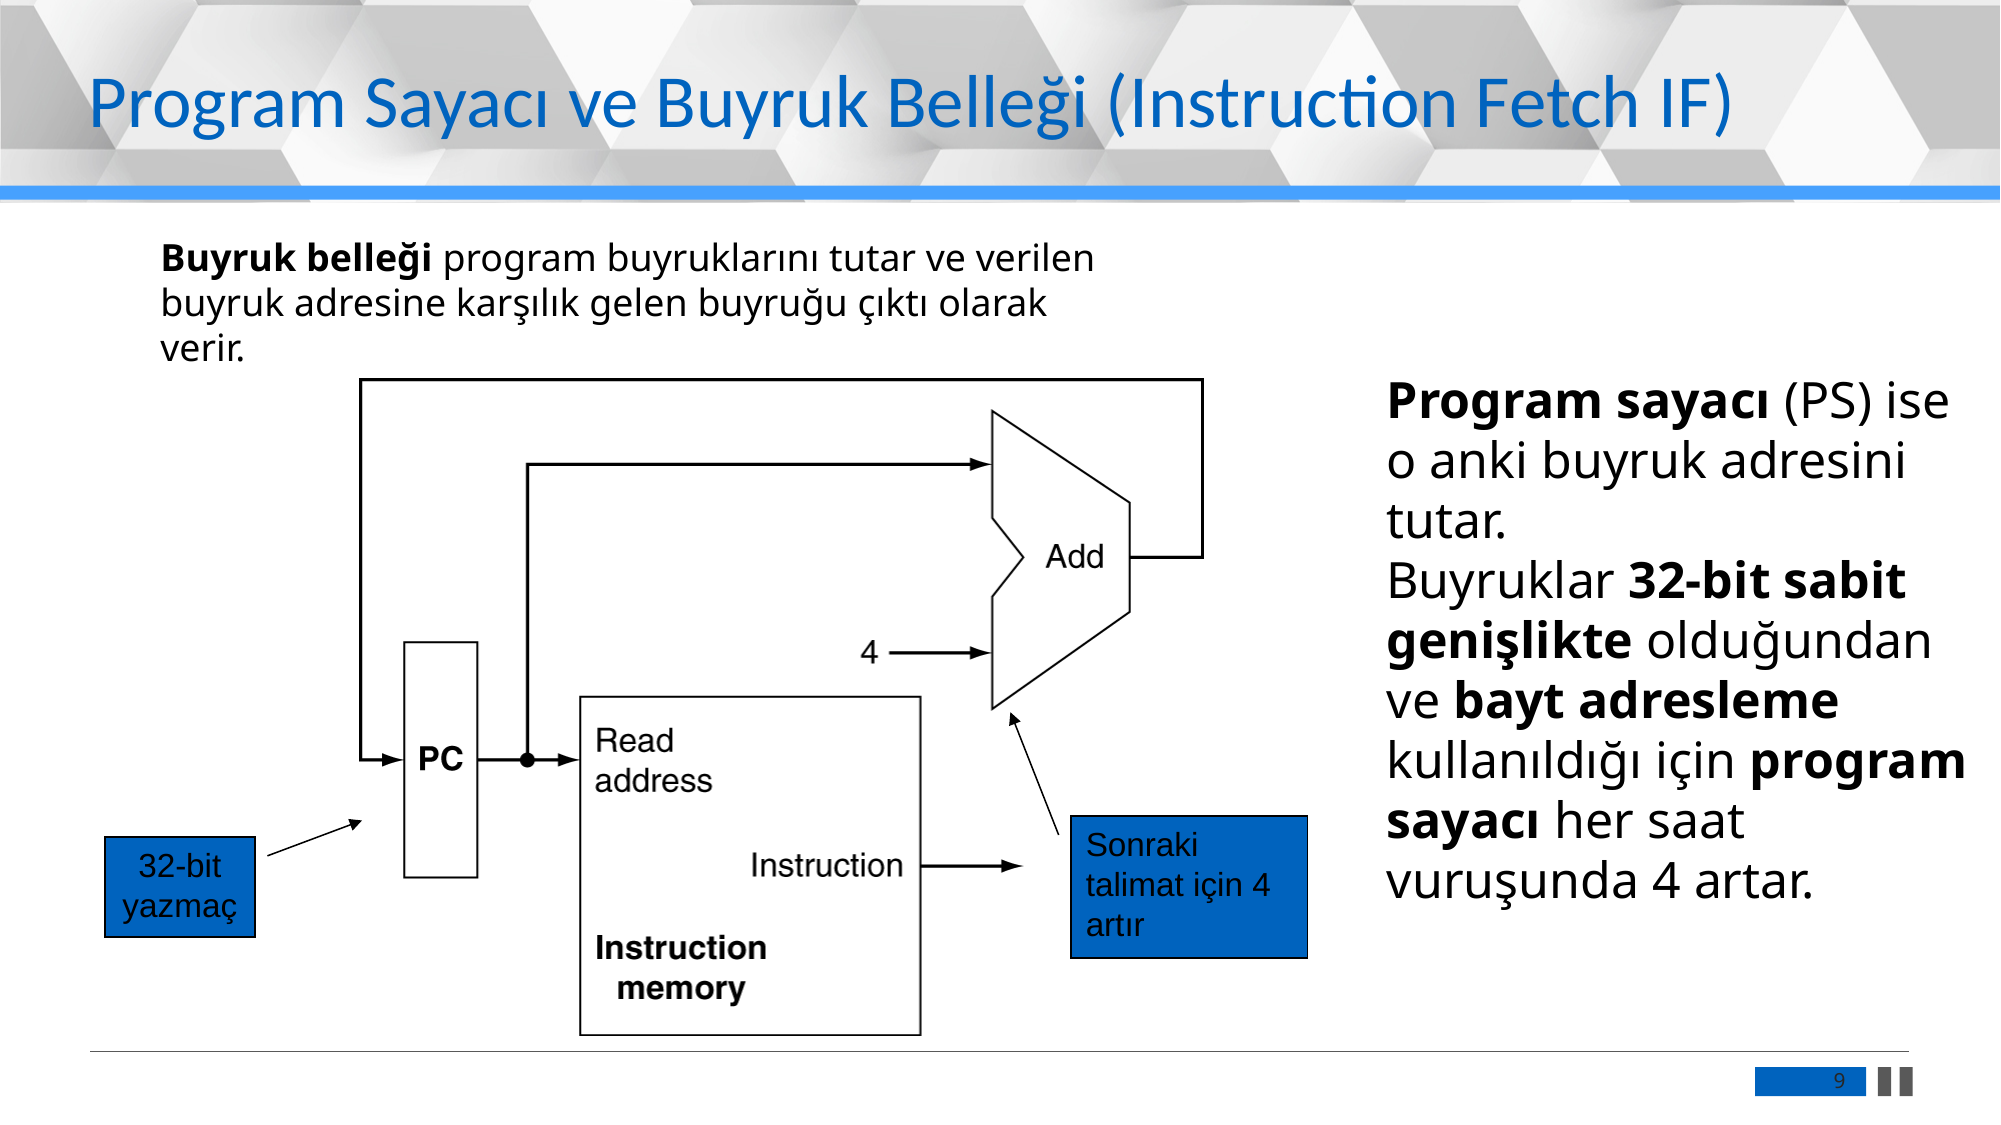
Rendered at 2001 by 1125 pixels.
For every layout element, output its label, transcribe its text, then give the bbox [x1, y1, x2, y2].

picture [0, 0, 2000, 185]
text_box Program sayacı (PS) ise o anki buyruk adresini tutar. Buyruklar 32-bit sabit genişlikte olduğundan ve bayt adresleme kullanıldığı için program sayacı her saat vuruşunda 4 artar. [1371, 361, 2000, 917]
slide_number 9 [1761, 1069, 1861, 1094]
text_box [105, 378, 1308, 1037]
list Program Sayacı ve Buyruk Belleği (Instruction Fetch IF) [73, 55, 1901, 153]
text_box Buyruk belleği program buyruklarını tutar ve verilen buyruk adresine karşılık gelen buyruğu çıktı olarak verir. [145, 226, 1146, 377]
